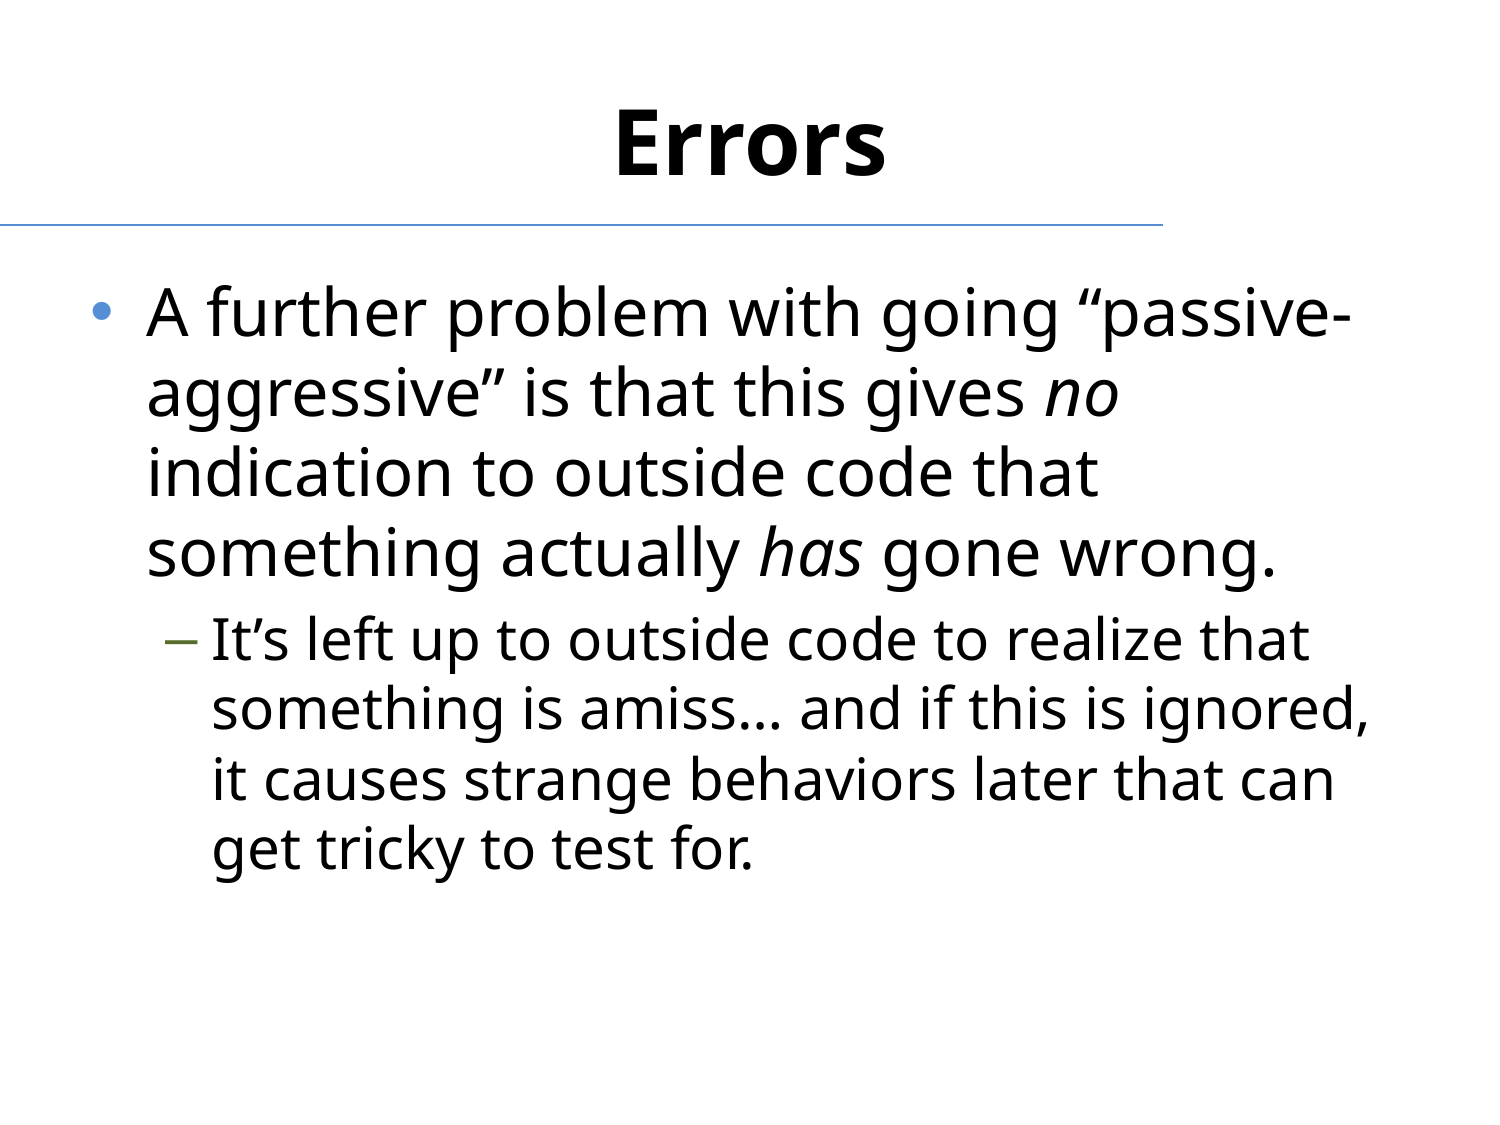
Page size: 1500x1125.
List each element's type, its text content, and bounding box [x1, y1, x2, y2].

list A further problem with going “passive-aggressive” is that this gives no indication to outside code that something actually has gone wrong. It’s left up to outside code to realize that something is amiss… and if this is ignored, it causes strange behaviors later that can get tricky to test for. [75, 262, 1425, 1058]
title Errors [75, 45, 1425, 233]
